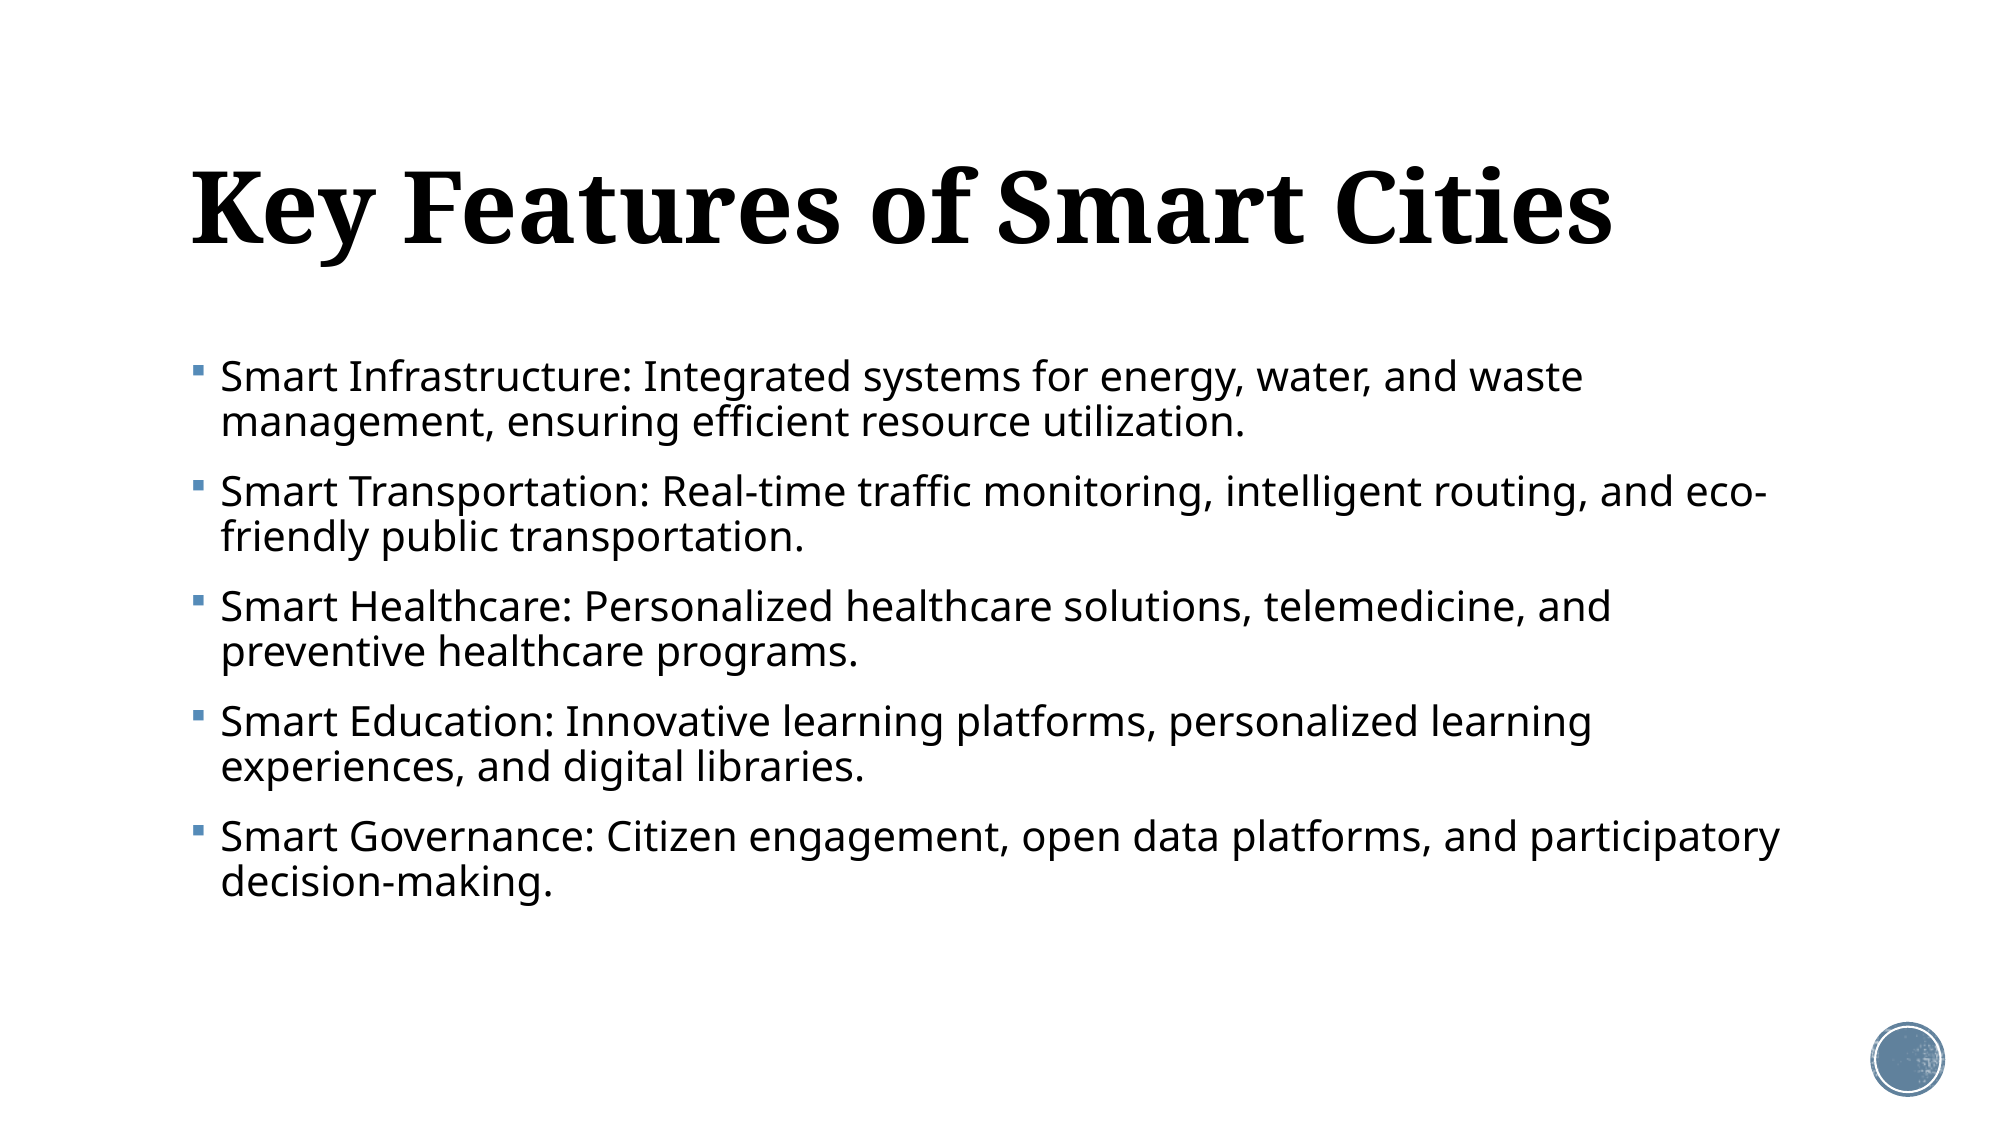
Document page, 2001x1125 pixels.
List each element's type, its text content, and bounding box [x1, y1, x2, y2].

list Smart Infrastructure: Integrated systems for energy, water, and waste management, ensuring efficient resource utilization. Smart Transportation: Real-time traffic monitoring, intelligent routing, and eco-friendly public transportation. Smart Healthcare: Personalized healthcare solutions, telemedicine, and preventive healthcare programs. Smart Education: Innovative learning platforms, personalized learning experiences, and digital libraries. Smart Governance: Citizen engagement, open data platforms, and participatory decision-making. [175, 348, 1826, 1013]
title Key Features of Smart Cities [175, 79, 1826, 344]
